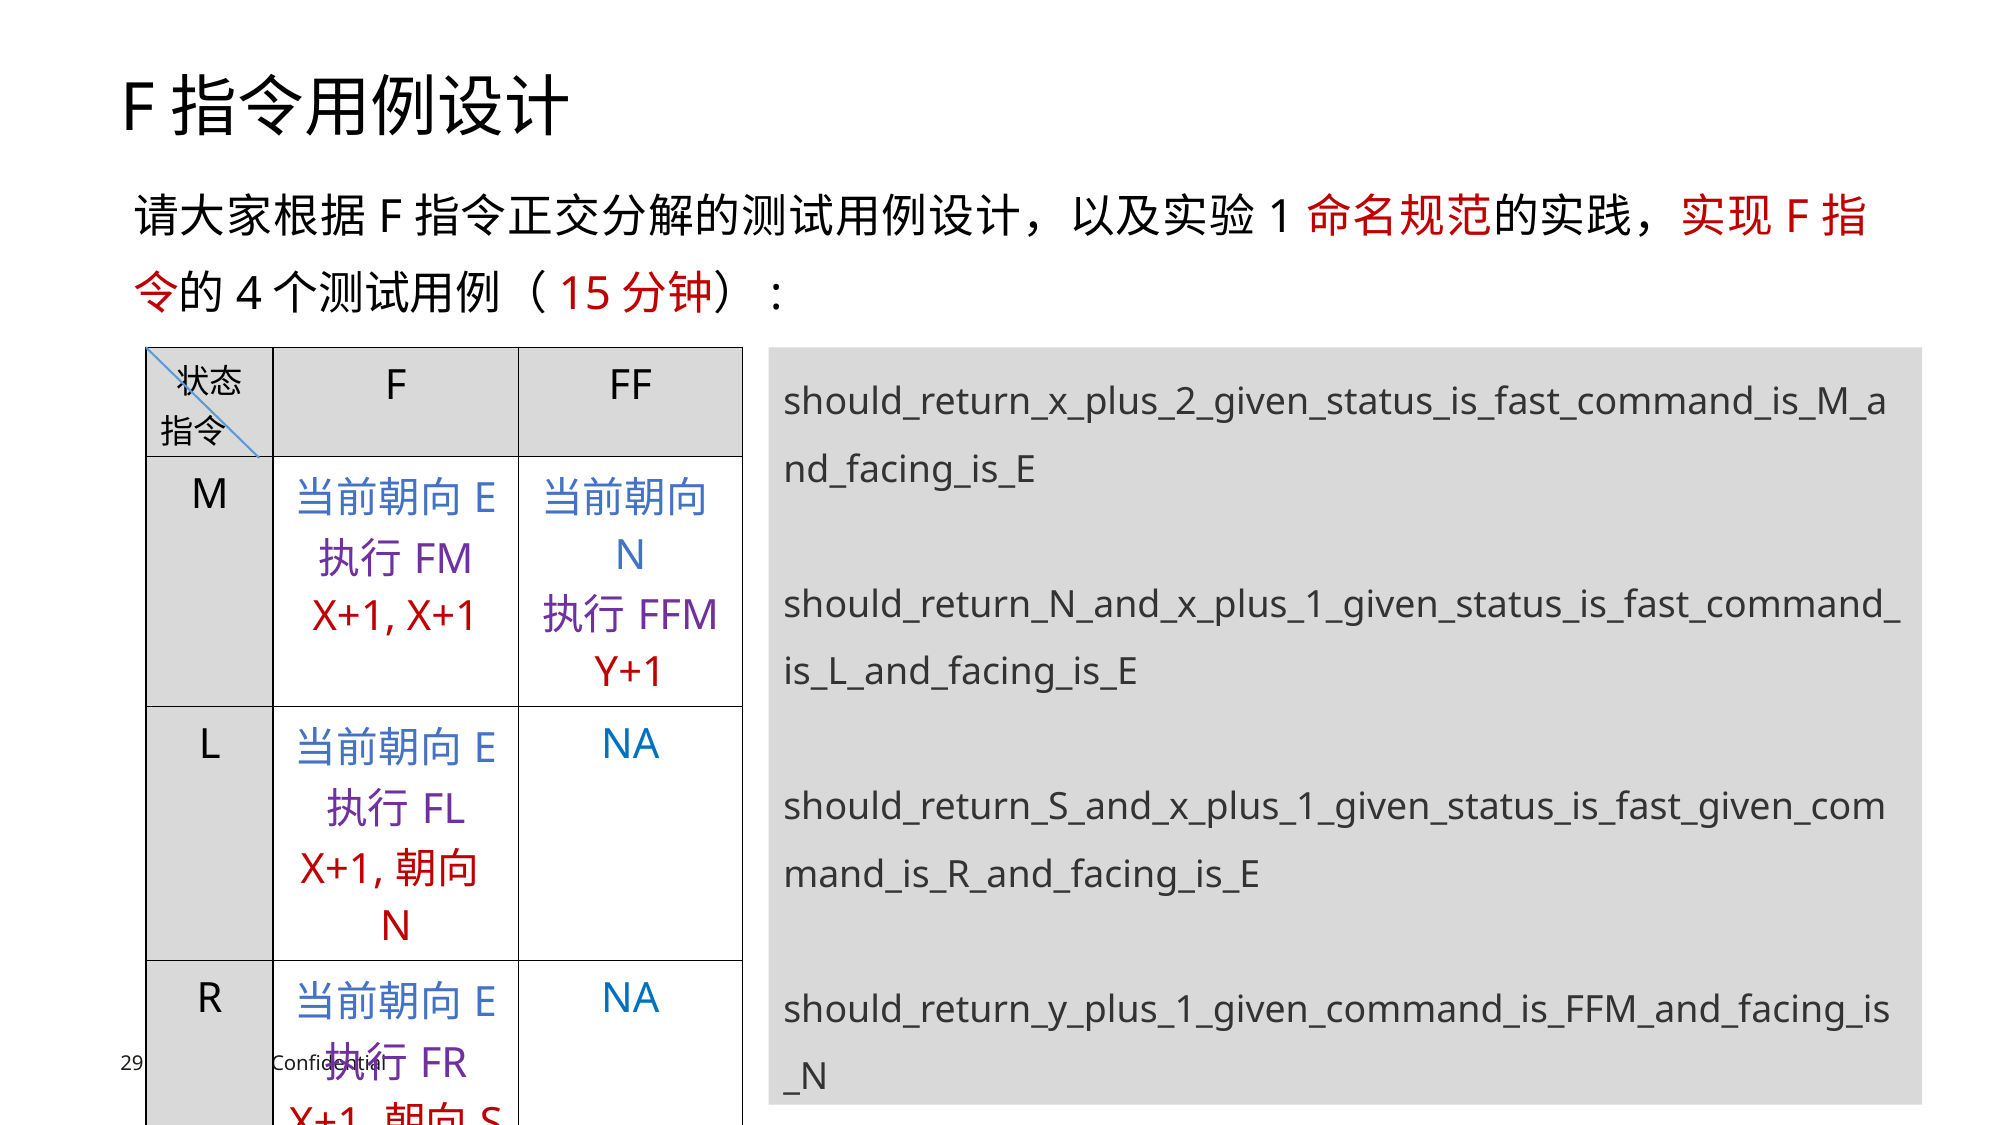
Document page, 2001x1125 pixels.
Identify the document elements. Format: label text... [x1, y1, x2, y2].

text_box should_return_x_plus_2_given_status_is_fast_command_is_M_and_facing_is_E should_return_N_and_x_plus_1_given_status_is_fast_command_is_L_and_facing_is_E should_return_S_and_x_plus_1_given_status_is_fast_given_command_is_R_and_facing_is_E should_return_y_plus_1_given_command_is_FFM_and_facing_is_N [768, 347, 1923, 1105]
table_header 状态 [260, 348, 272, 456]
table_cell L [147, 707, 272, 960]
table_cell NA [519, 961, 742, 1125]
table_cell 当前朝向E 执行FR X+1,朝向S [274, 961, 518, 1125]
list 请大家根据F指令正交分解的测试用例设计，以及实验1命名规范的实践，实现F指令的4个测试用例（15分钟）: [119, 157, 1881, 364]
table_header FF [519, 348, 742, 456]
table_cell M [147, 457, 272, 706]
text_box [146, 347, 260, 458]
table_header F [274, 348, 518, 456]
table_cell R [147, 961, 272, 1125]
table_cell 当前朝向E 执行FM X+1, X+1 [274, 457, 518, 706]
table_cell NA [519, 707, 742, 960]
table_cell 当前朝向N 执行FFM Y+1 [519, 457, 742, 706]
table_cell 当前朝向E 执行FL X+1,朝向N [274, 707, 518, 960]
title F指令用例设计 [120, 73, 1880, 154]
